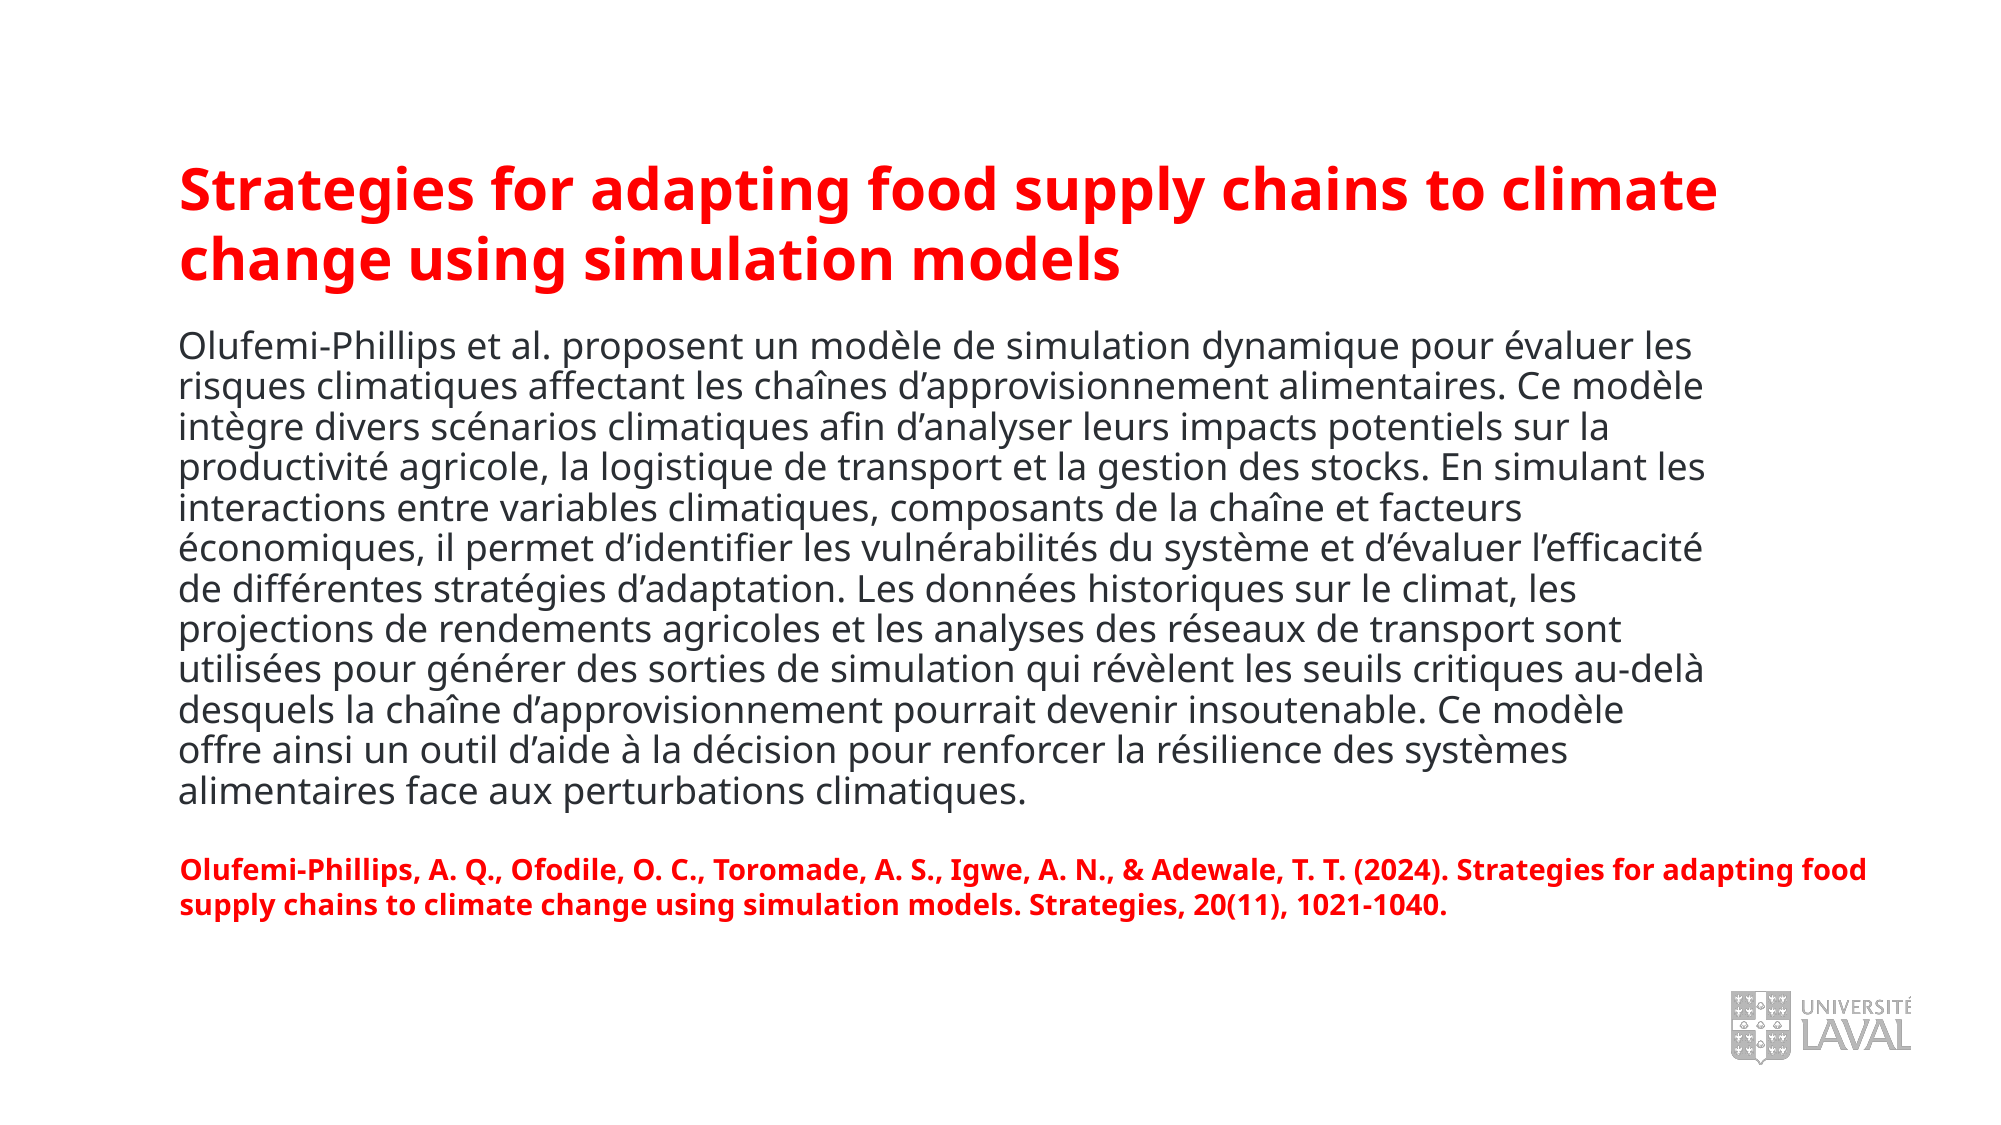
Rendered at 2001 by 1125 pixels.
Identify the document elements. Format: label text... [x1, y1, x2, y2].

picture [1731, 991, 1911, 1065]
text_box Olufemi-Phillips, A. Q., Ofodile, O. C., Toromade, A. S., Igwe, A. N., & Adewale, T. T. (2024). Strategies for adapting food supply chains to climate change using simulation models. Strategies, 20(11), 1021-1040. [159, 831, 1909, 949]
text_box Strategies for adapting food supply chains to climate change using simulation models [159, 132, 1909, 327]
text_box Olufemi-Phillips et al. proposent un modèle de simulation dynamique pour évaluer les risques climatiques affectant les chaînes d’approvisionnement alimentaires. Ce modèle intègre divers scénarios climatiques afin d’analyser leurs impacts potentiels sur la productivité agricole, la logistique de transport et la gestion des stocks. En simulant les interactions entre variables climatiques, composants de la chaîne et facteurs économiques, il permet d’identifier les vulnérabilités du système et d’évaluer l’efficacité de différentes stratégies d’adaptation. Les données historiques sur le climat, les projections de rendements agricoles et les analyses des réseaux de transport sont utilisées pour générer des sorties de simulation qui révèlent les seuils critiques au-delà desquels la chaîne d’approvisionnement pourrait devenir insoutenable. Ce modèle offre ainsi un outil d’aide à la décision pour renforcer la résilience des systèmes alimentaires face aux perturbations climatiques. [177, 326, 1711, 820]
